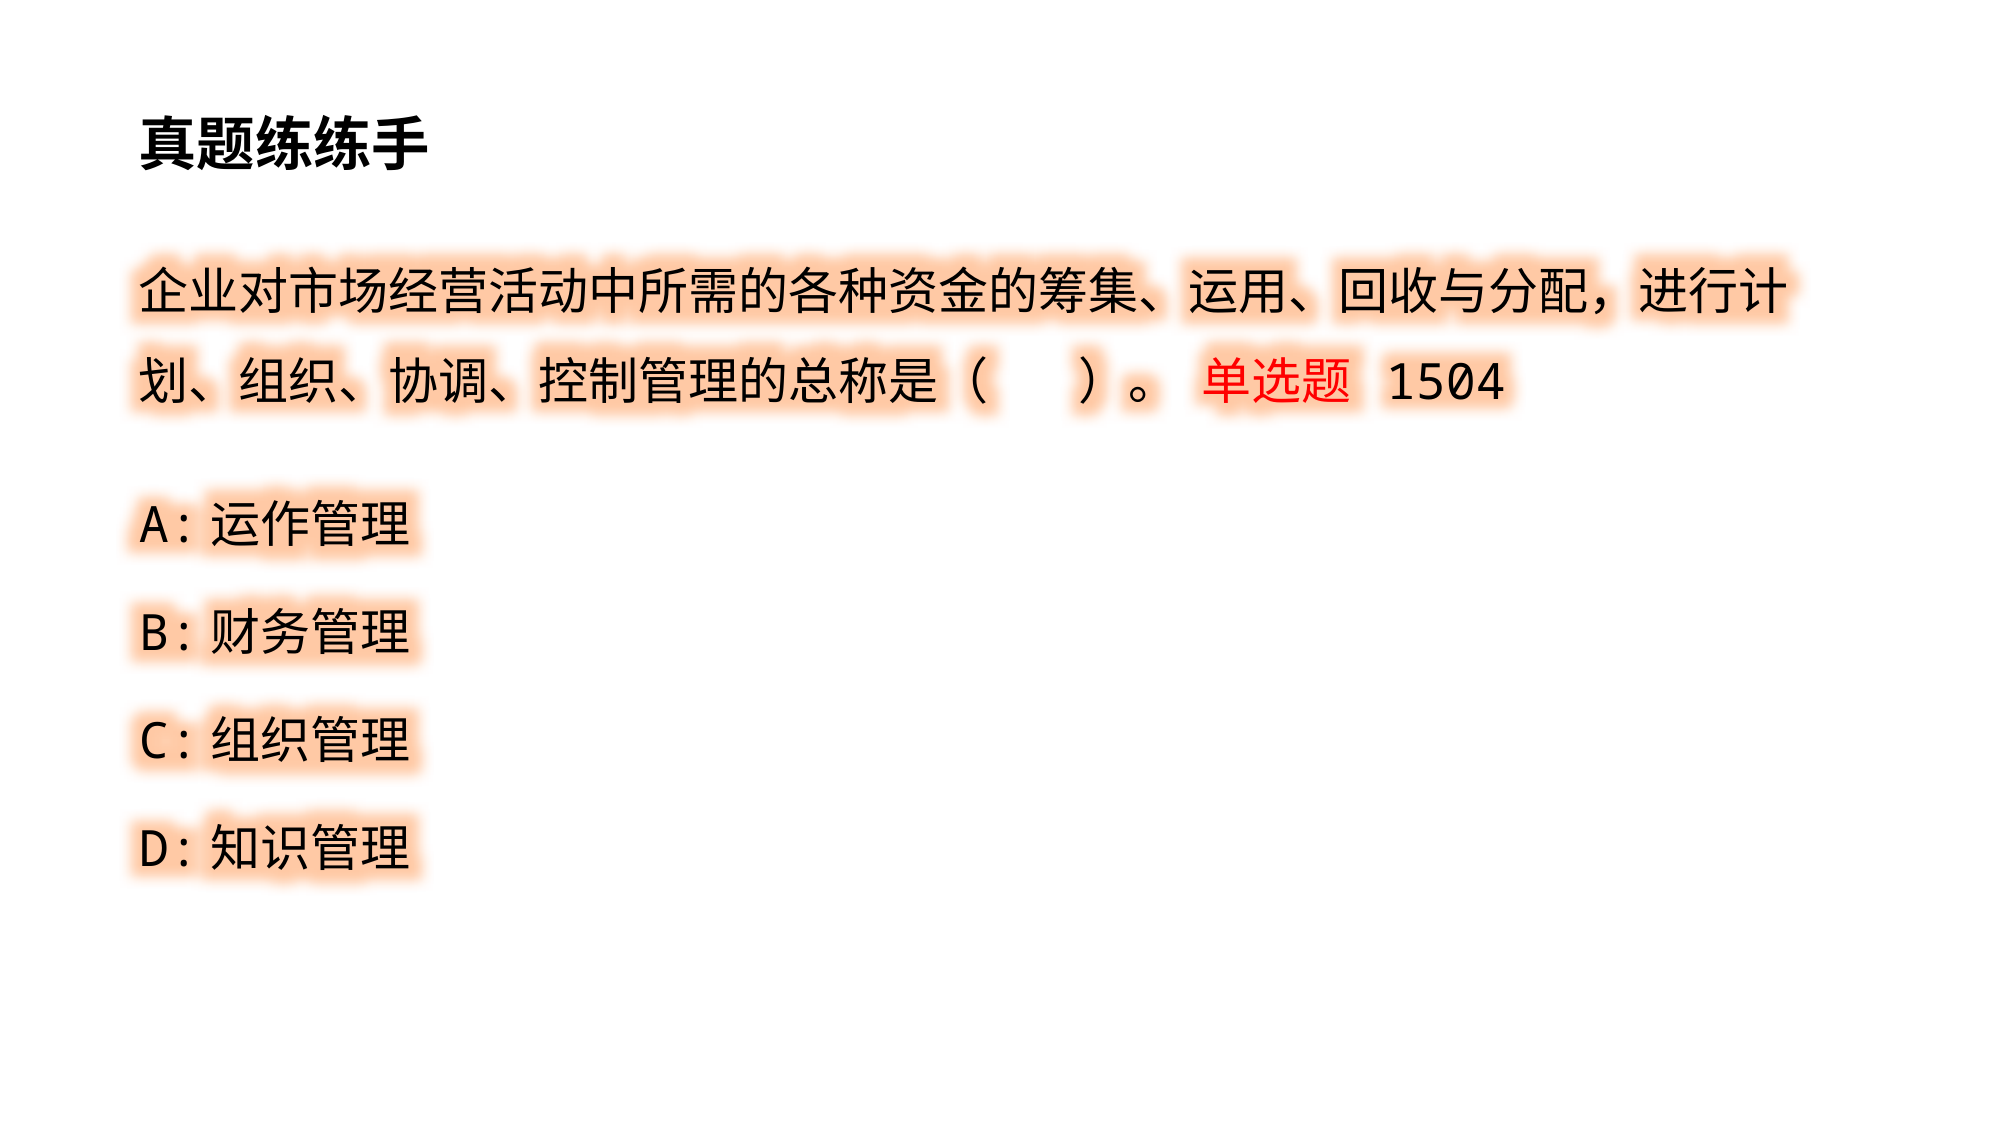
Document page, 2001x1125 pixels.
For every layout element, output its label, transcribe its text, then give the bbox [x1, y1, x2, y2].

text_box 7.2 企业财务管理的内容 [117, 216, 1843, 1051]
text_box 真题练练手 [120, 97, 1568, 187]
text_box 7.2.2.4 投资决策的方法（单选★） [113, 212, 1847, 1055]
text_box 企业对市场经营活动中所需的各种资金的筹集、运用、回收与分配，进行计划、组织、协调、控制管理的总称是（ ）。 单选题 1504 A:运作管理 B:财务管理 C:组织管理 D:知识管理 [120, 219, 1839, 1047]
